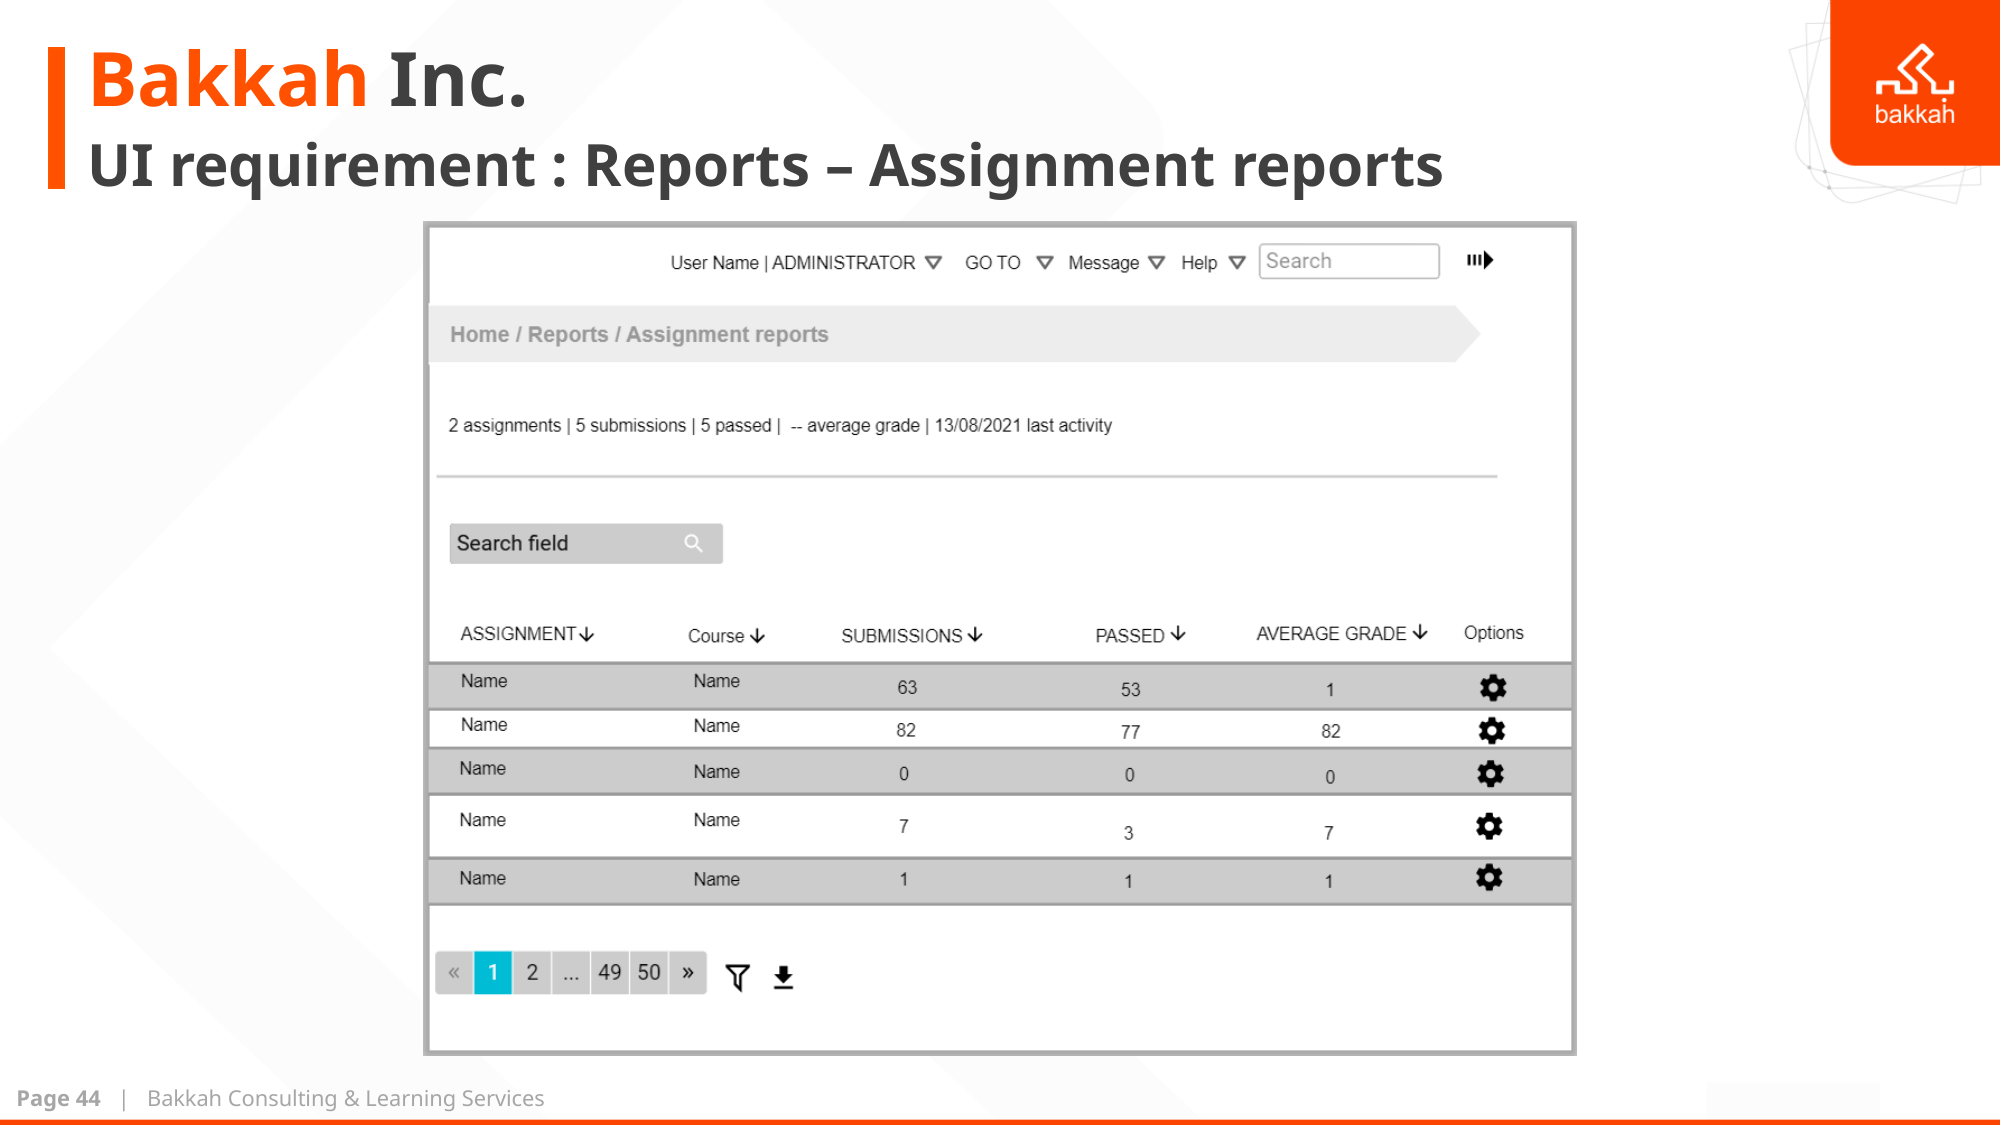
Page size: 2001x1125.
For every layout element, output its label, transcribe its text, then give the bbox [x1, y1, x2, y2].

picture [0, 0, 2000, 1125]
title UI requirement : Reports – Assignment reports [72, 129, 1880, 201]
